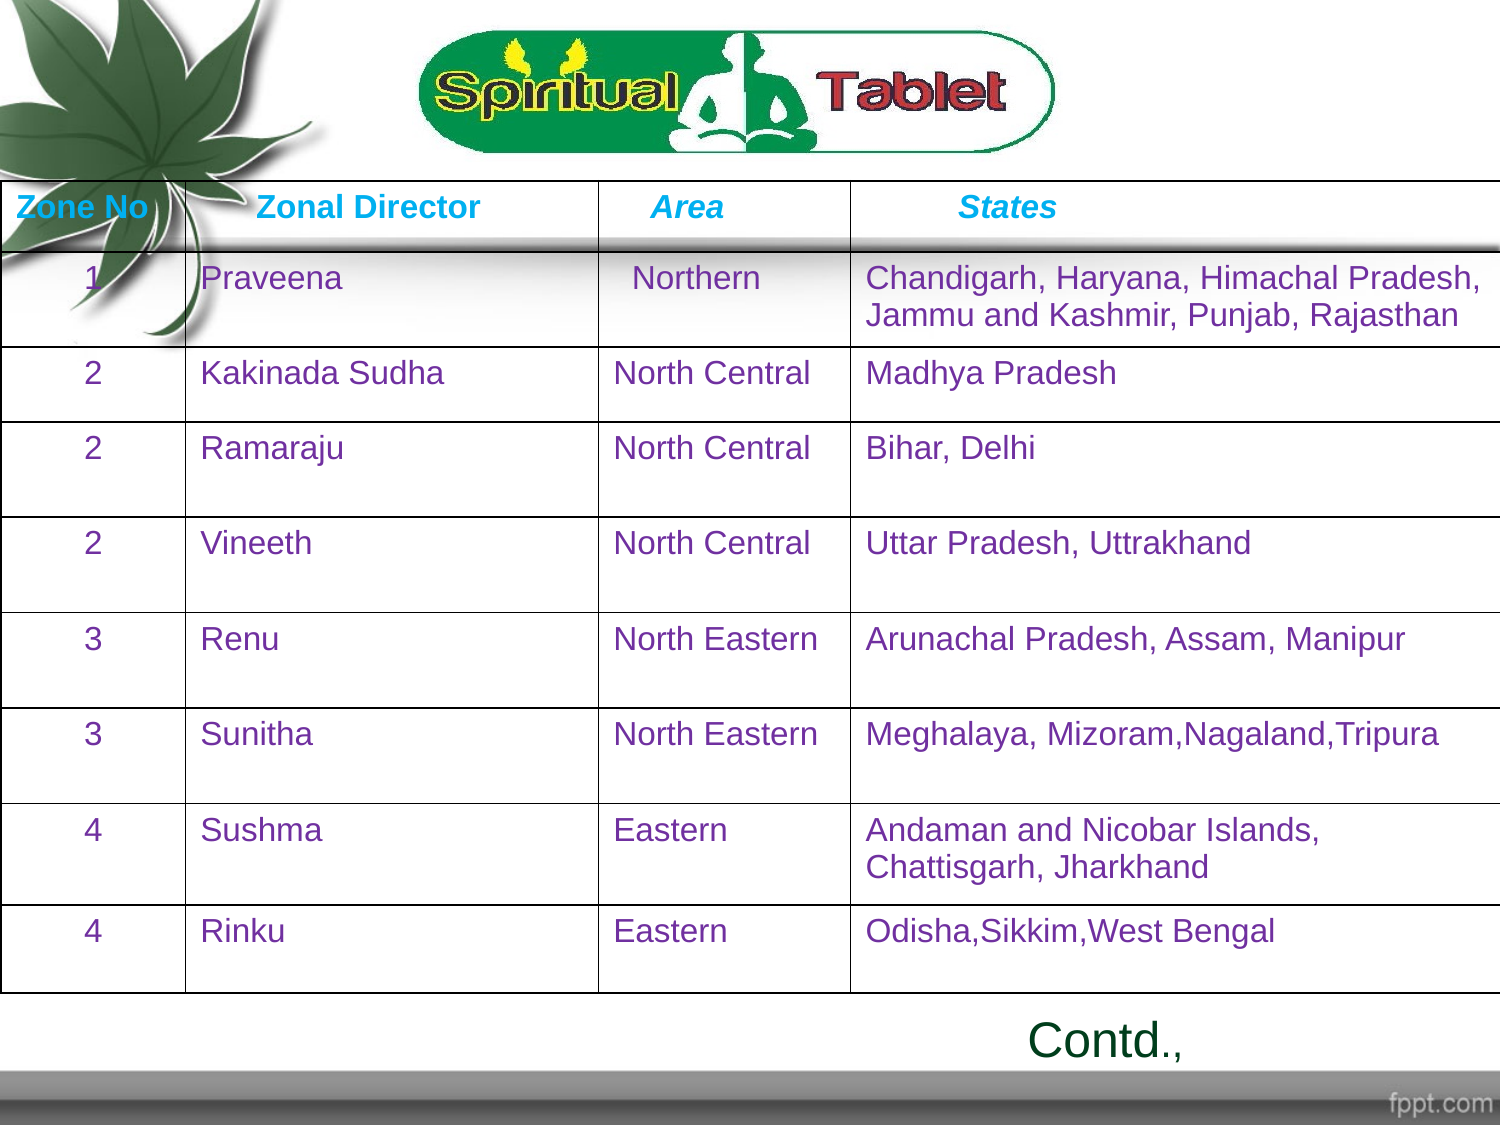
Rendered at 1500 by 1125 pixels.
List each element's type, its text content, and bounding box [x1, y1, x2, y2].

table_cell North Eastern [599, 709, 850, 803]
table_cell 1 [2, 253, 185, 346]
table_cell North Eastern [599, 613, 850, 707]
table_cell Meghalaya, Mizoram,Nagaland,Tripura [851, 709, 1500, 803]
table_cell Arunachal Pradesh, Assam, Manipur [851, 613, 1500, 707]
table_cell Andaman and Nicobar Islands, Chattisgarh, Jharkhand [851, 804, 1500, 904]
table_header Zone No [2, 182, 185, 251]
table_cell 3 [2, 613, 185, 707]
table_cell Madhya Pradesh [851, 348, 1500, 421]
table_cell Northern [599, 253, 850, 346]
table_cell North Central [599, 423, 850, 516]
table_cell Chandigarh, Haryana, Himachal Pradesh, Jammu and Kashmir, Punjab, Rajasthan [851, 253, 1500, 346]
table_cell Uttar Pradesh, Uttrakhand [851, 518, 1500, 612]
table_cell 4 [2, 906, 185, 992]
table_cell Praveena [186, 253, 598, 346]
table_cell Vineeth [186, 518, 598, 612]
table_cell Sushma [186, 804, 598, 904]
table_header Area [599, 187, 850, 251]
table_cell Rinku [186, 906, 598, 992]
table_cell Odisha,Sikkim,West Bengal [851, 906, 1500, 992]
table_cell 3 [2, 709, 185, 803]
picture [0, 994, 1500, 1125]
table_cell Sunitha [186, 709, 598, 803]
table_cell Bihar, Delhi [851, 423, 1500, 516]
table_cell Eastern [599, 804, 850, 904]
table_cell Eastern [599, 906, 850, 992]
picture [0, 0, 1500, 180]
table_cell 4 [2, 804, 185, 904]
table_cell 2 [2, 518, 185, 612]
table_cell North Central [599, 348, 850, 421]
table_cell Kakinada Sudha [186, 348, 598, 421]
table_cell Renu [186, 613, 598, 707]
table_cell North Central [599, 518, 850, 612]
table_cell Ramaraju [186, 423, 598, 516]
table_cell 2 [2, 423, 185, 516]
table_header States [851, 182, 1500, 251]
table_header Zonal Director [186, 182, 598, 251]
text_box Contd., [1012, 999, 1214, 1075]
table_cell 2 [2, 348, 185, 421]
